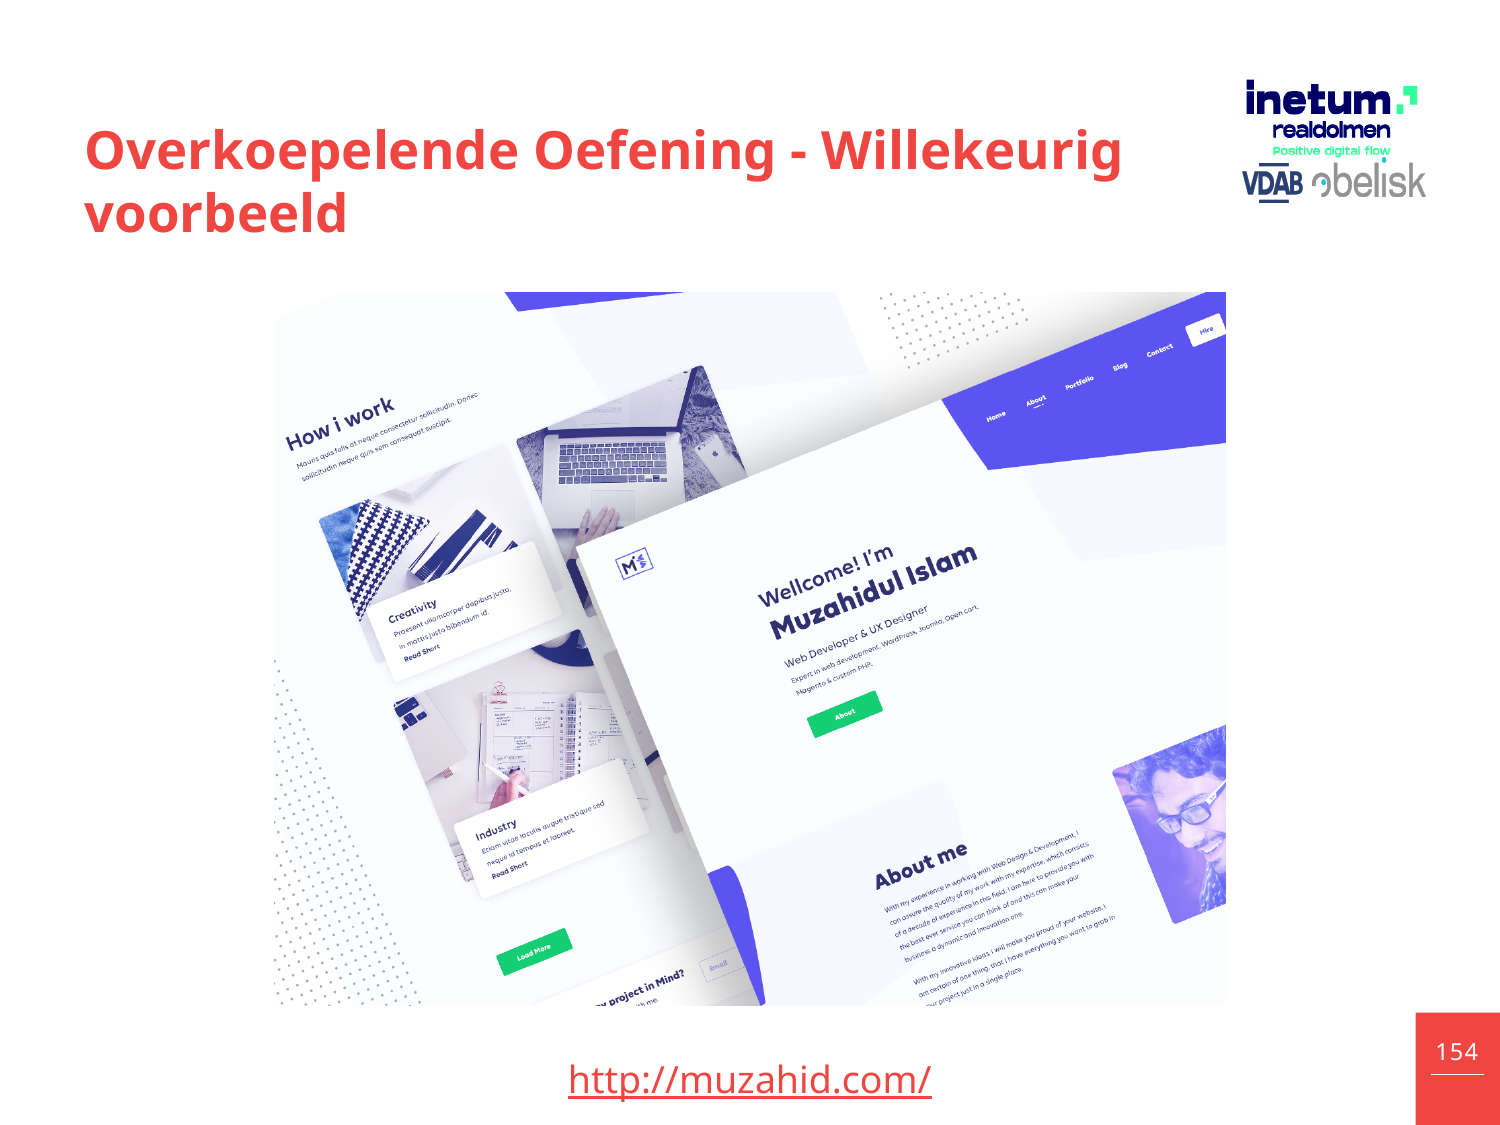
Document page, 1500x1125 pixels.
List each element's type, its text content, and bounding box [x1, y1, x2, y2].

title Overkoepelende Oefening - Willekeurig voorbeeld [83, 114, 1229, 181]
picture [1233, 52, 1431, 203]
text_box http://muzahid.com/ [553, 1048, 947, 1115]
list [273, 291, 1226, 1007]
